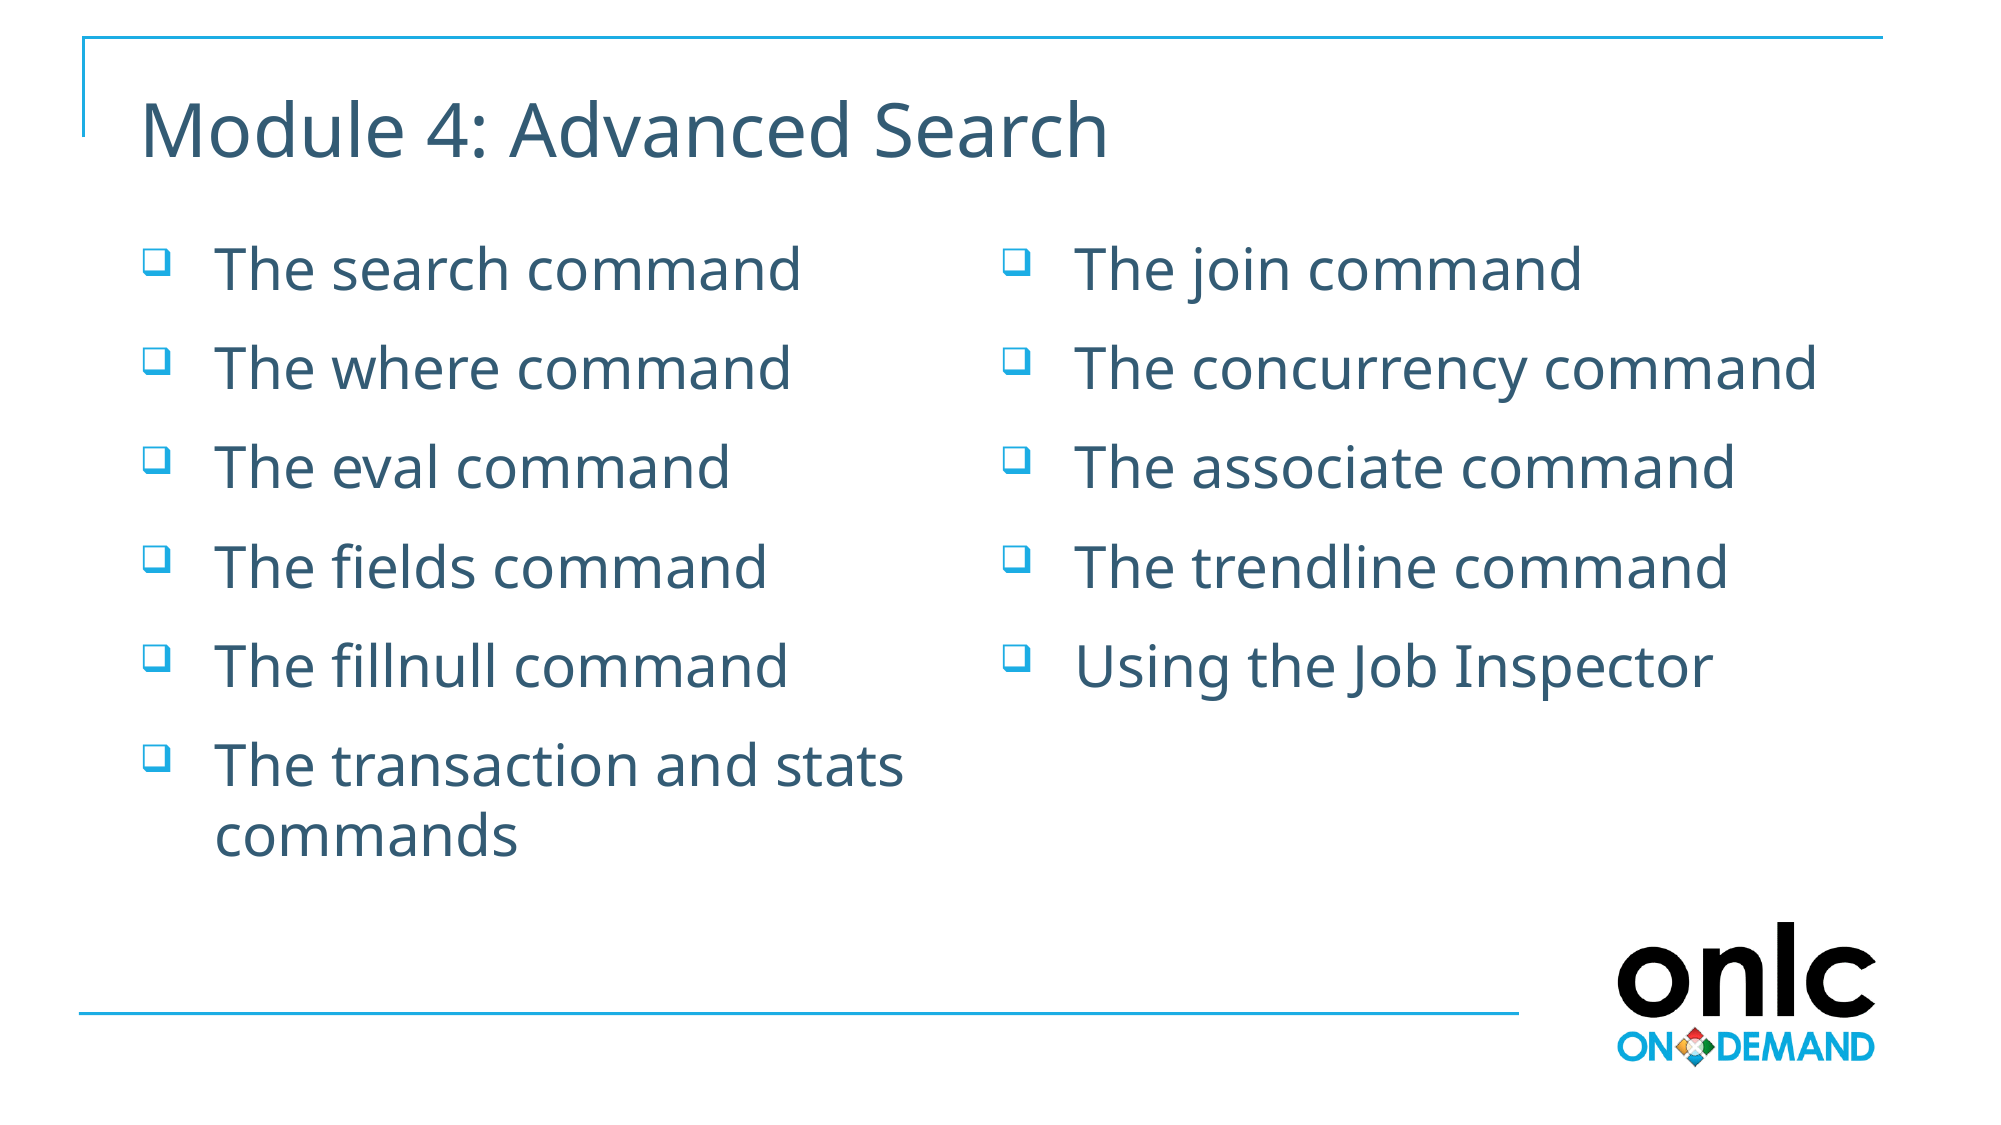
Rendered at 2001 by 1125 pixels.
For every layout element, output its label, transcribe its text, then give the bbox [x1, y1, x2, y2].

picture [1609, 913, 1884, 1076]
title Module 4: Advanced Search [125, 75, 1875, 224]
list The search command The where command The eval command The fields command The fillnull command The transaction and stats commands The join command The concurrency command The associate command The trendline command Using the Job Inspector [125, 224, 1875, 900]
